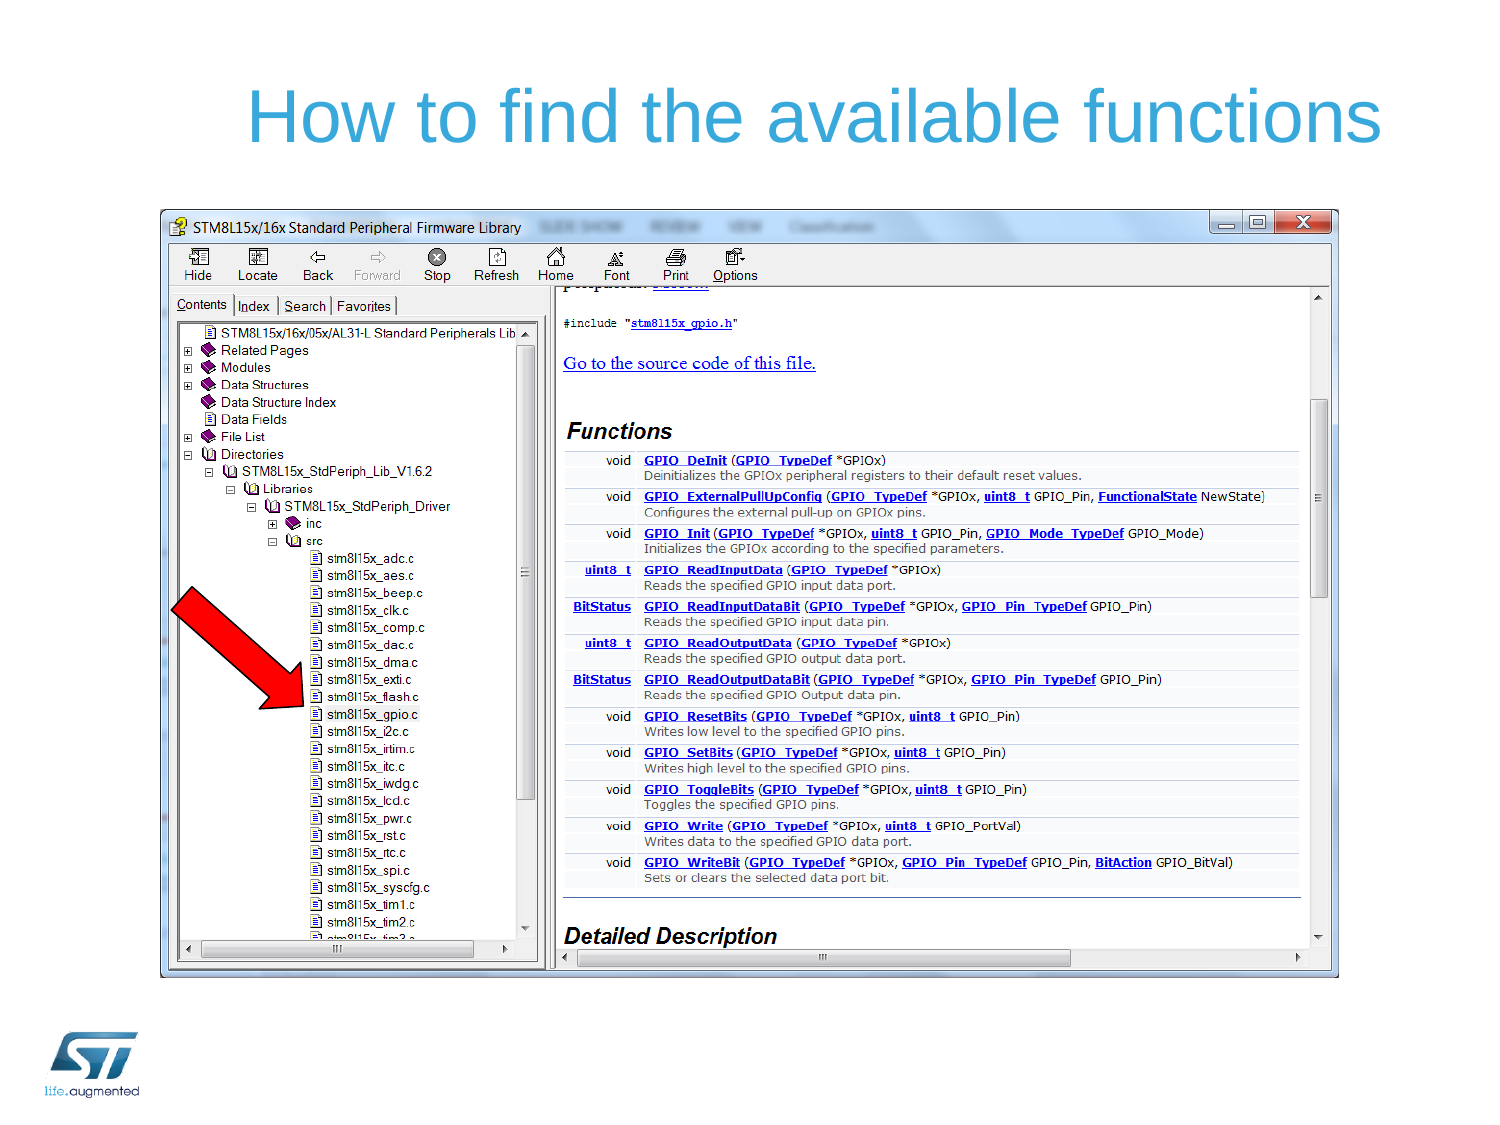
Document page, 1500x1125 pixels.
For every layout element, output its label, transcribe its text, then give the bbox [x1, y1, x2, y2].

picture [37, 1022, 147, 1104]
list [160, 209, 1340, 978]
title How to find the available functions [75, 19, 1400, 207]
